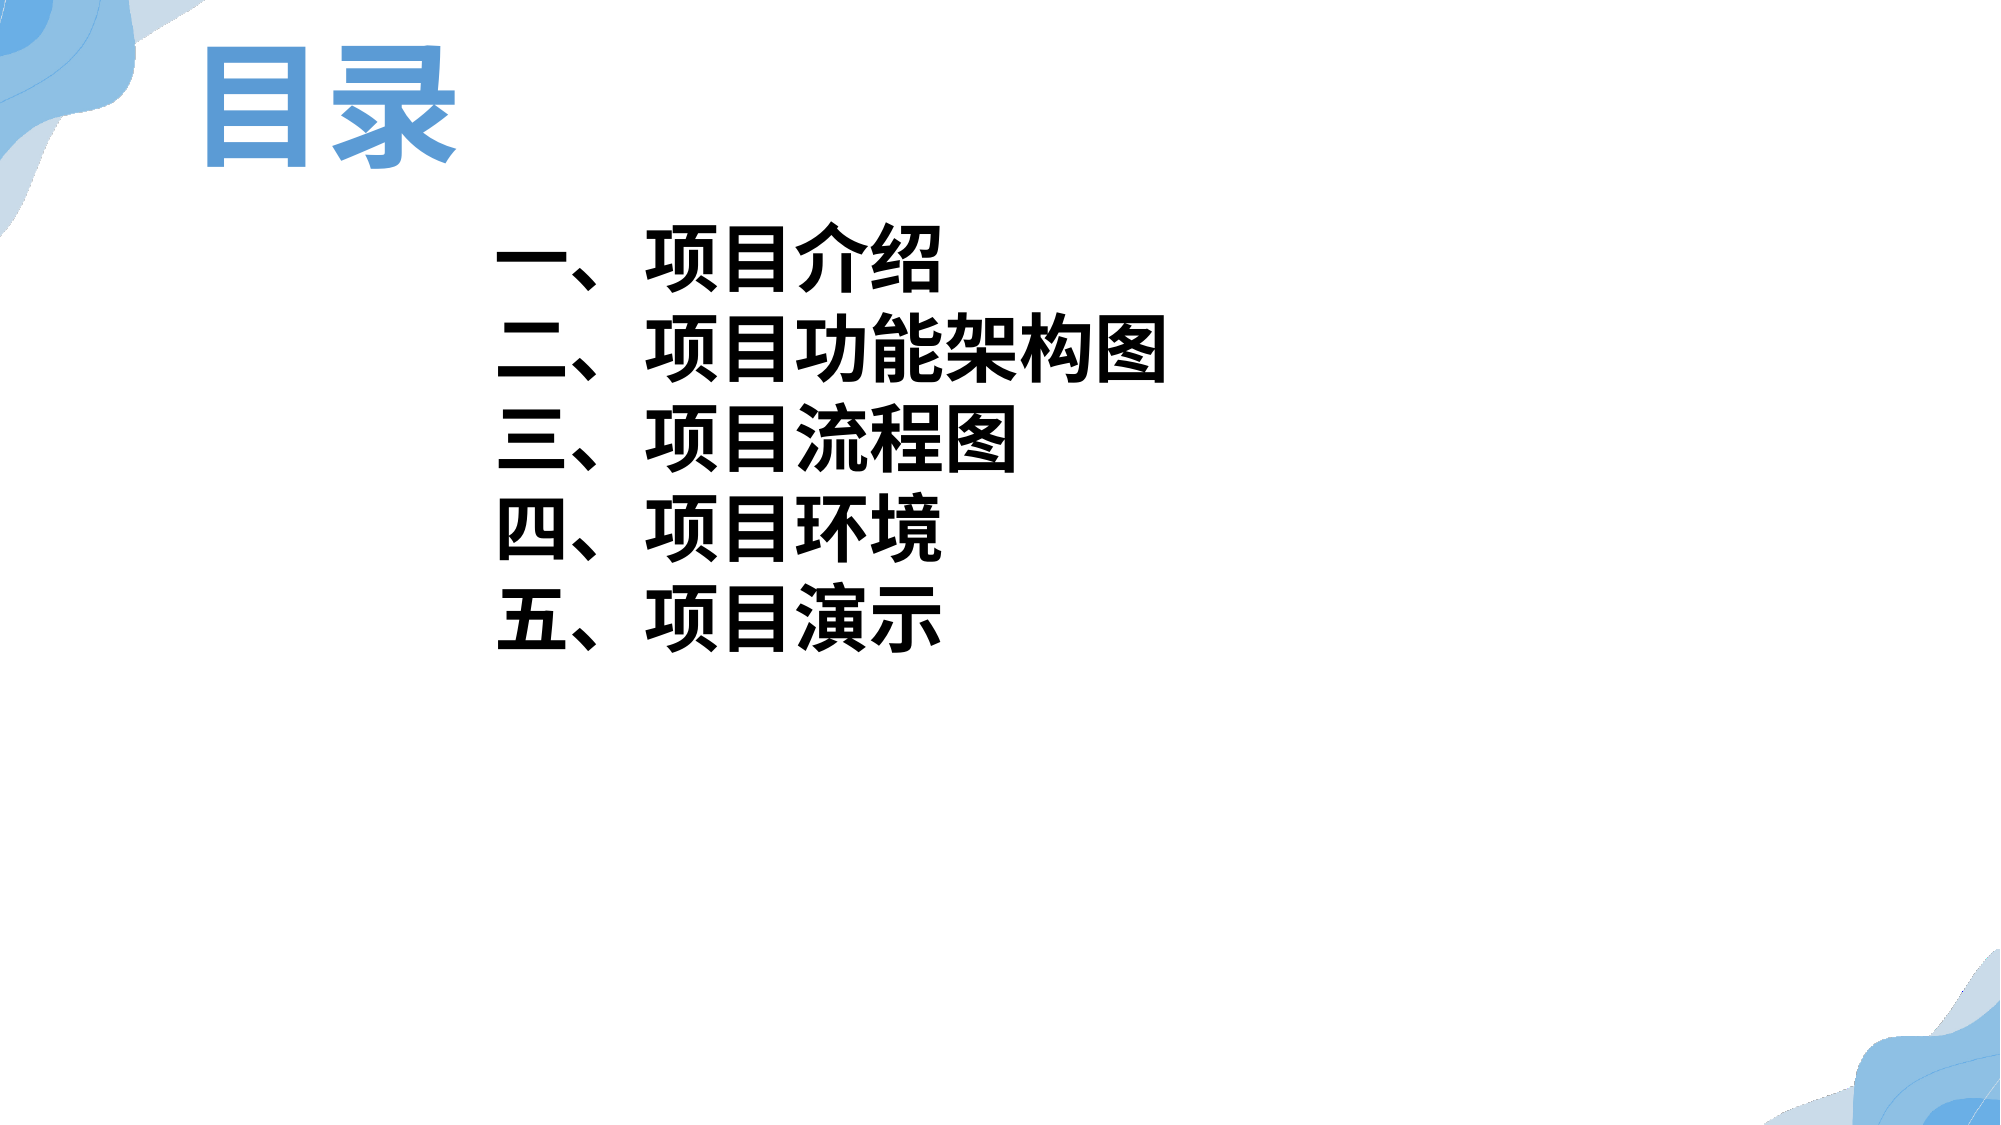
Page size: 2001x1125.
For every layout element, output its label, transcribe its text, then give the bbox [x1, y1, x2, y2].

text_box 目录 [212, 11, 479, 192]
text_box 一、项目介绍 二、项目功能架构图 三、项目流程图 四、项目环境 五、项目演示 [479, 204, 1480, 715]
picture [1756, 949, 2000, 1125]
picture [0, 0, 212, 246]
